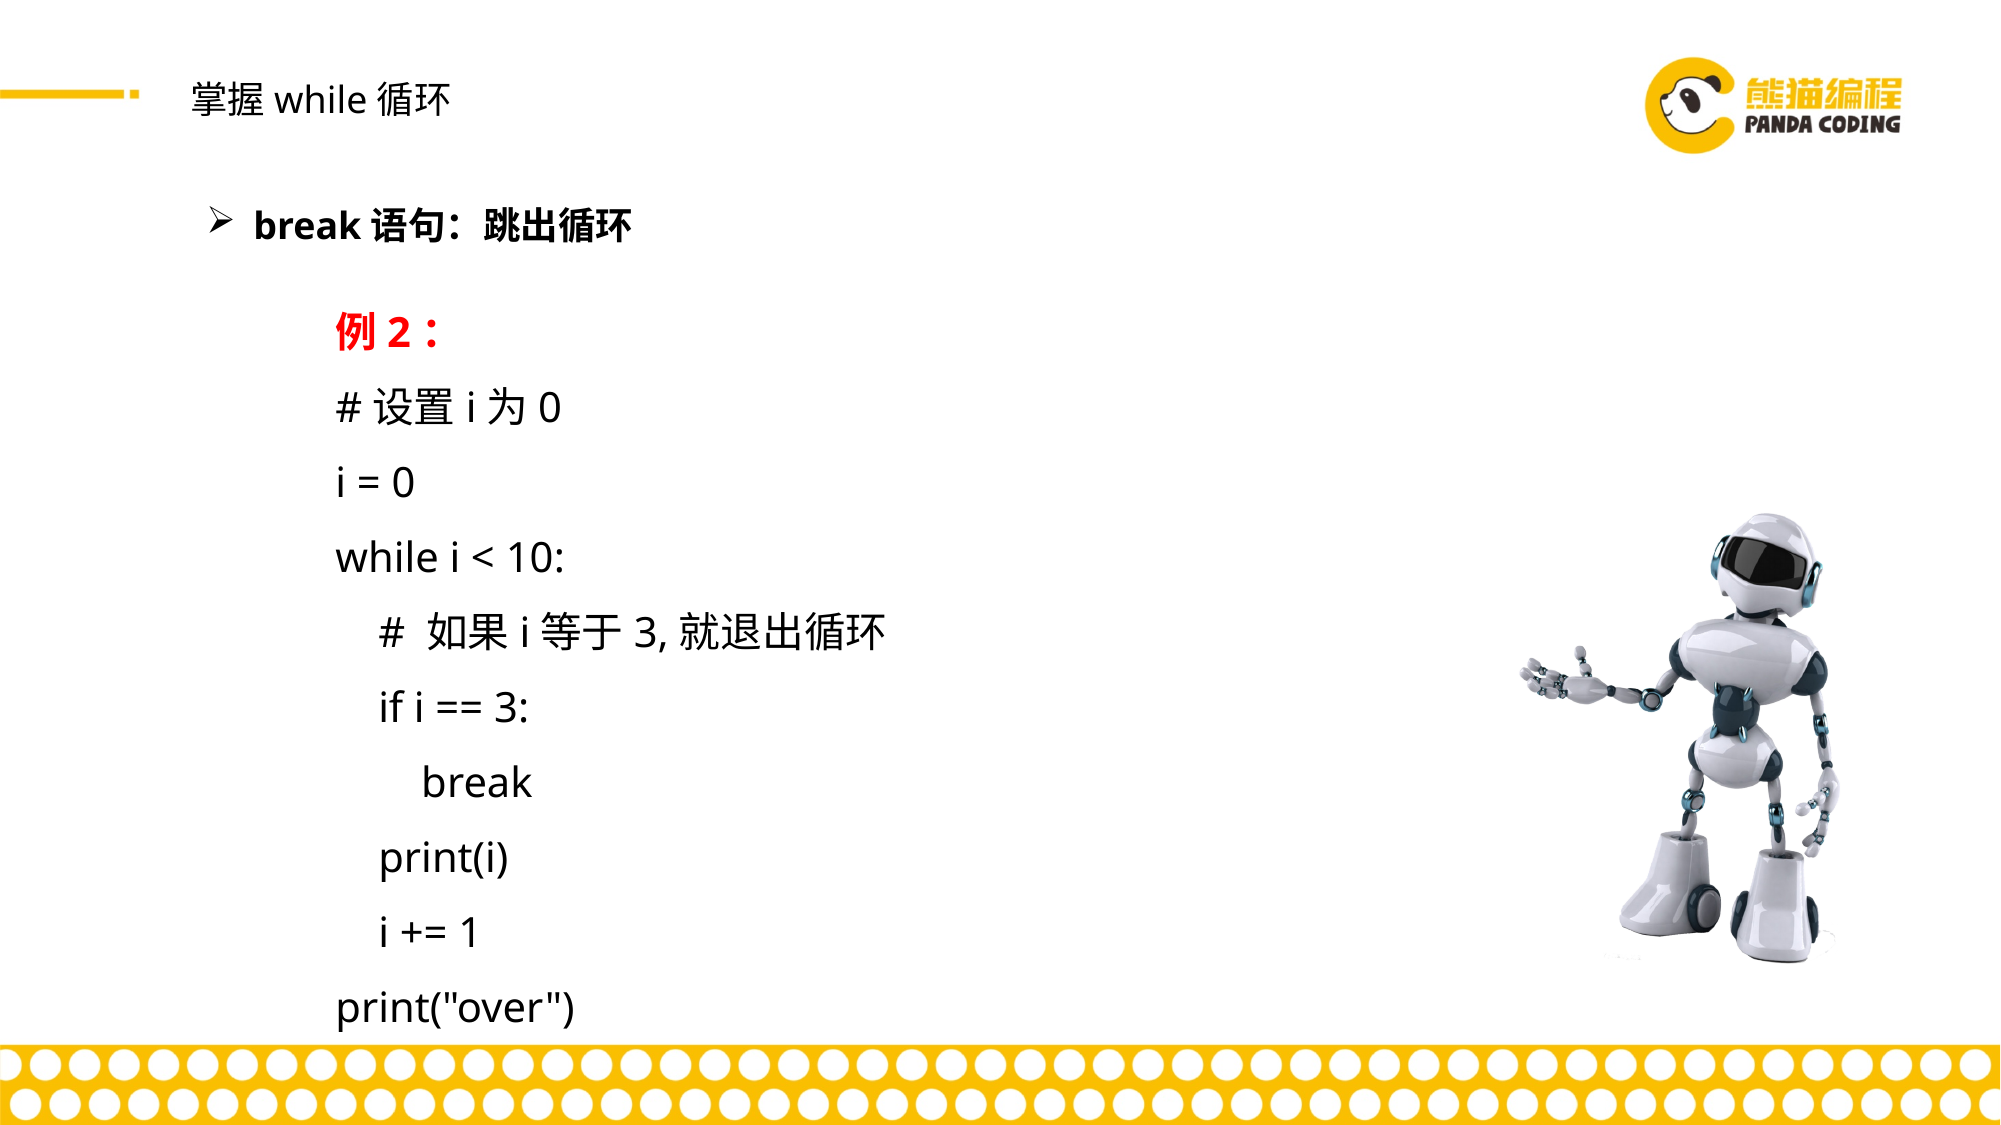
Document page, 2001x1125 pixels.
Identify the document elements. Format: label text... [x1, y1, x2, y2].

text_box 掌握while循环 [175, 68, 788, 129]
picture [0, 0, 2001, 1125]
text_box break语句：跳出循环 [191, 194, 746, 254]
text_box 例2： #设置i为0 i = 0 while i < 10: # 如果i等于3,就退出循环 if i == 3: break print(i) i += 1 print("over") [320, 281, 1585, 1084]
